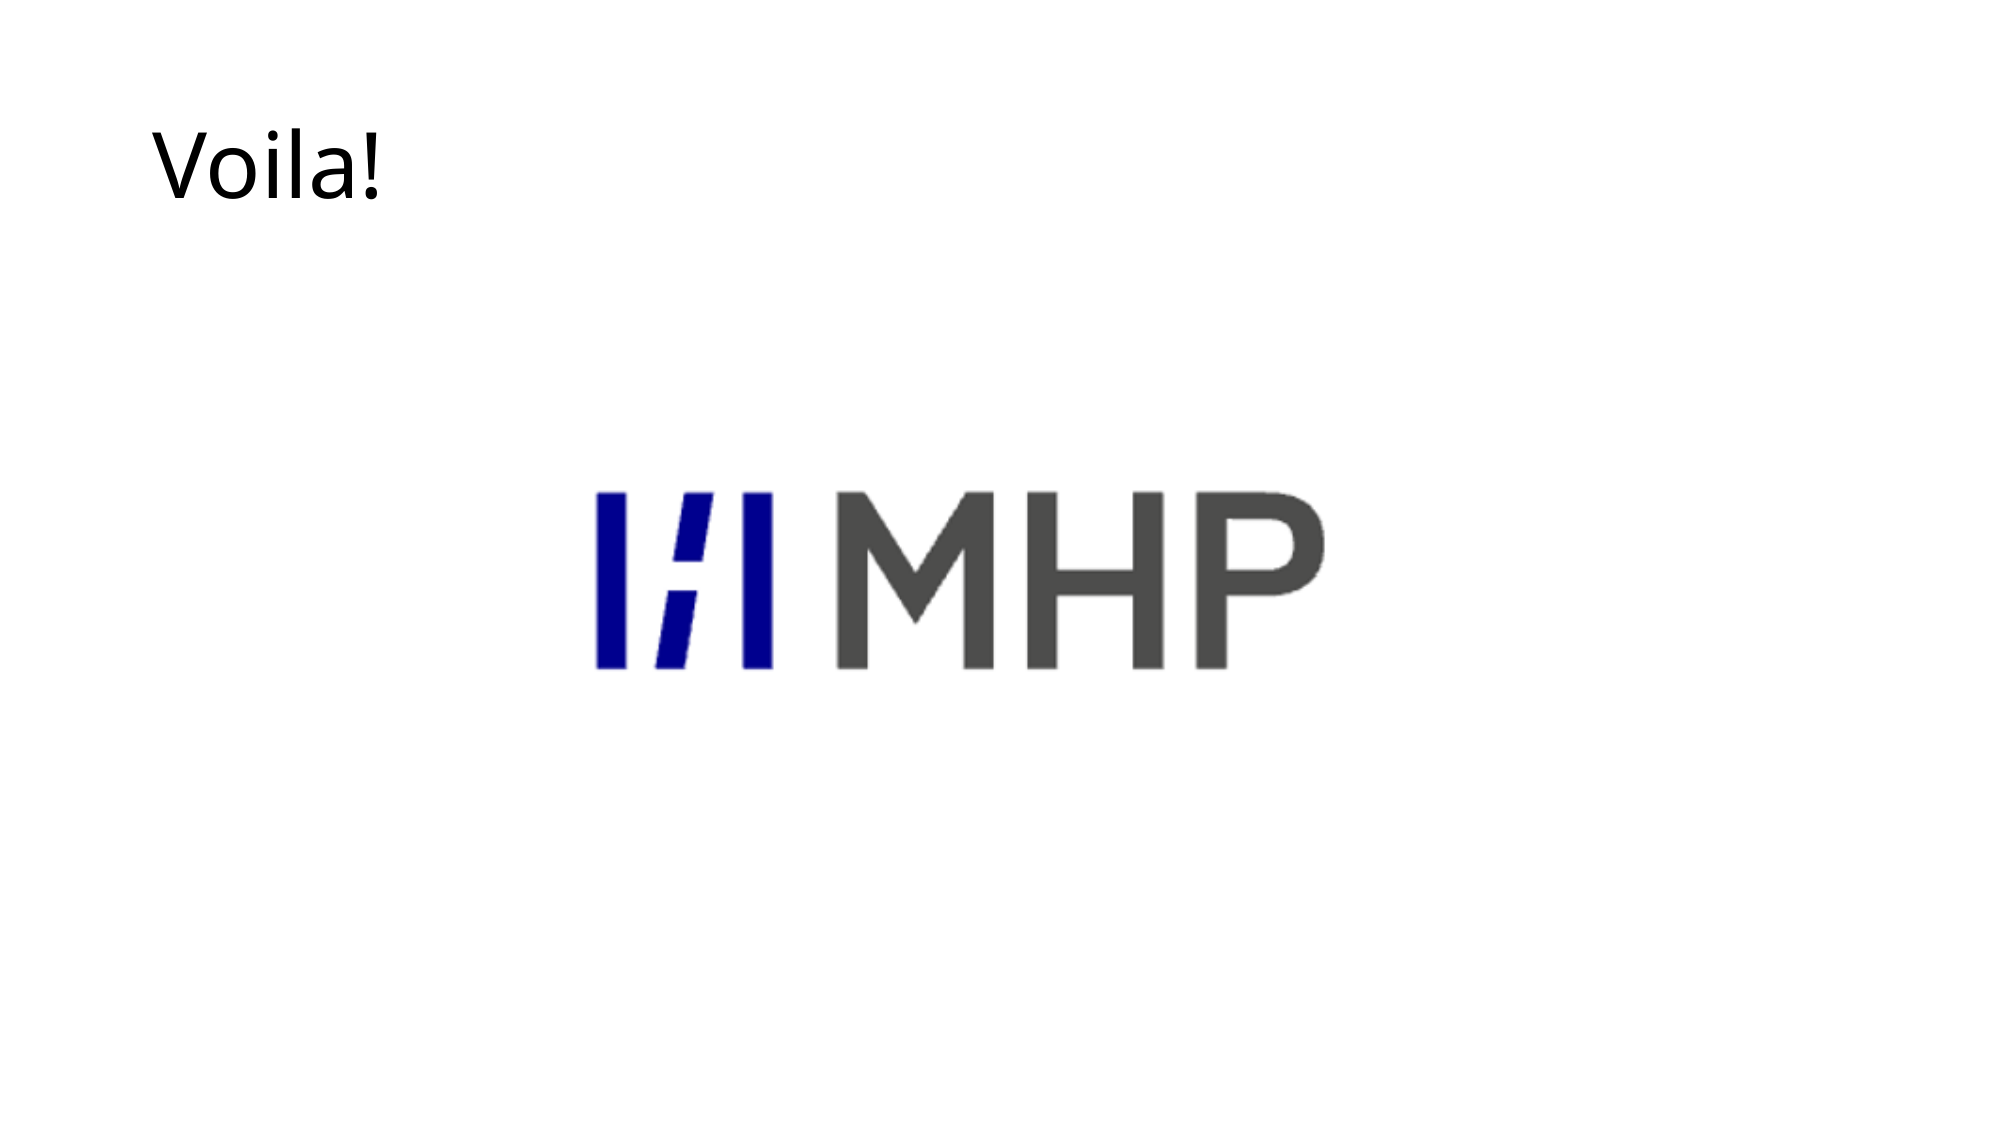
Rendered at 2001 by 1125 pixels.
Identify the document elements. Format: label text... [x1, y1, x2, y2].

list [552, 160, 1356, 965]
title Voila! [137, 59, 1863, 278]
